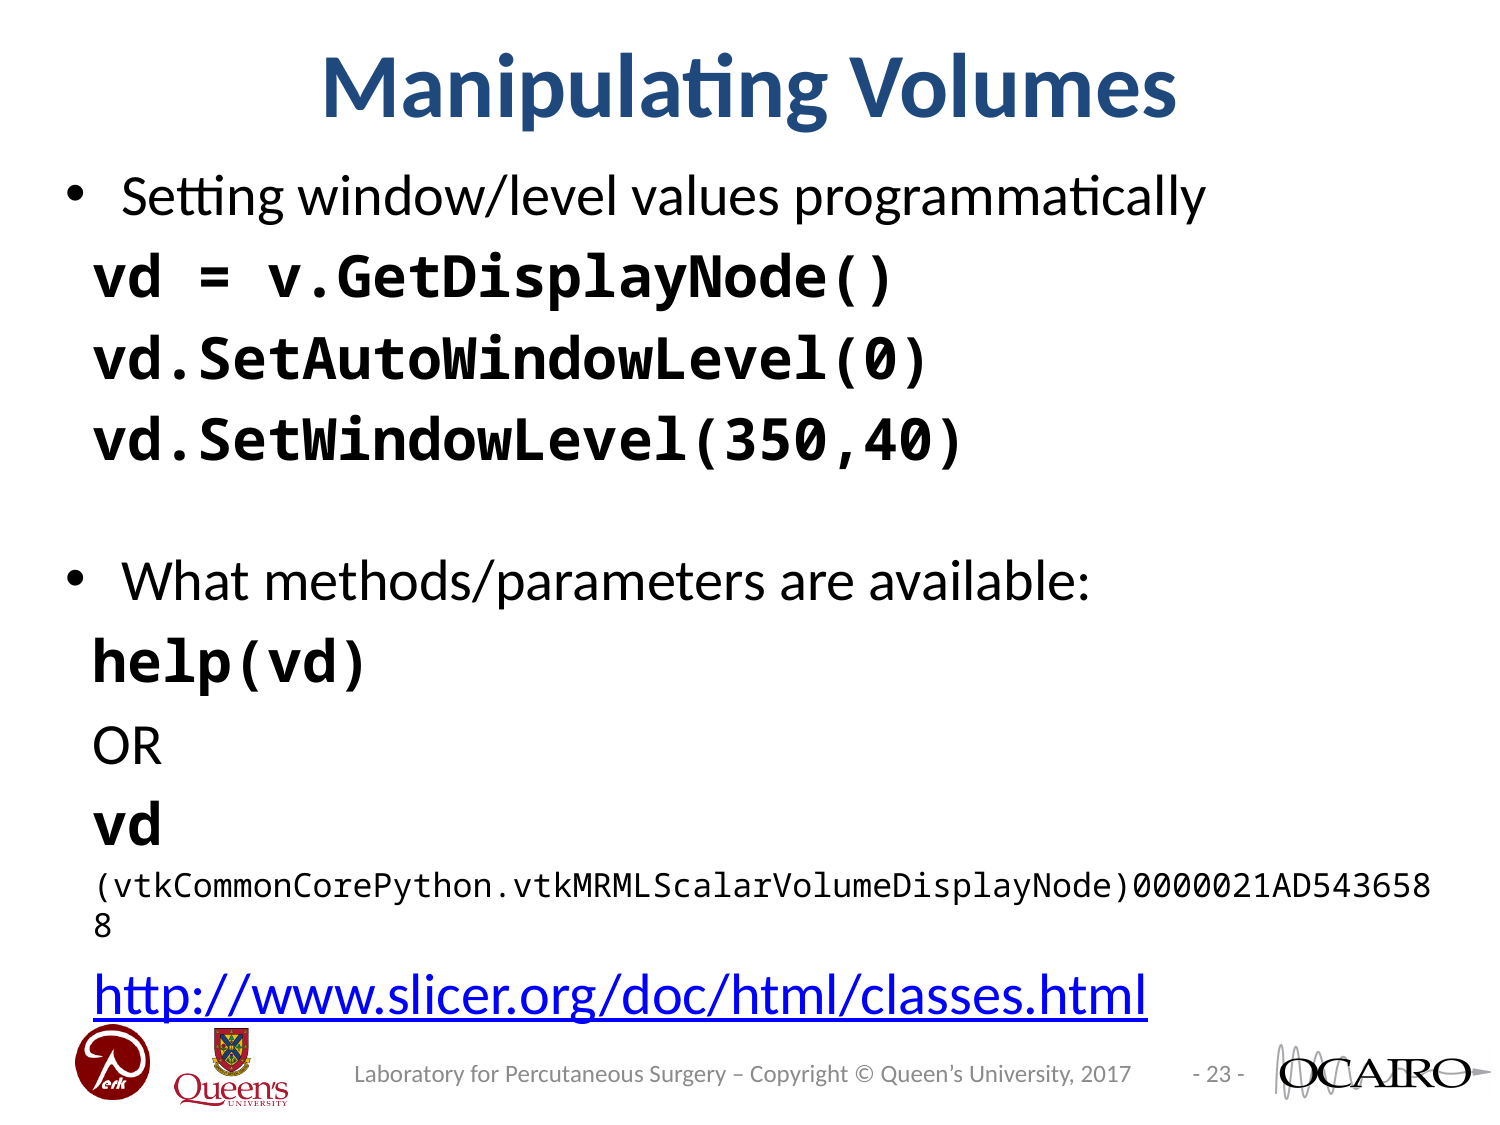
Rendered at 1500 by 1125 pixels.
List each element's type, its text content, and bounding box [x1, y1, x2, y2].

text_box Setting window/level values programmatically vd = v.GetDisplayNode() vd.SetAutoWindowLevel(0) vd.SetWindowLevel(350,40) What methods/parameters are available: help(vd) OR vd (vtkCommonCorePython.vtkMRMLScalarVolumeDisplayNode)0000021AD5436588 http://www.slicer.org/doc/html/classes.html [50, 163, 1450, 1013]
text_box Manipulating Volumes [7, 0, 1493, 163]
slide_number - 23 - [1175, 1042, 1263, 1103]
picture [1275, 1044, 1491, 1100]
picture [174, 1028, 288, 1106]
footer Laboratory for Percutaneous Surgery – Copyright © Queen’s University, 2017 [312, 1042, 1175, 1103]
picture [75, 1024, 150, 1100]
